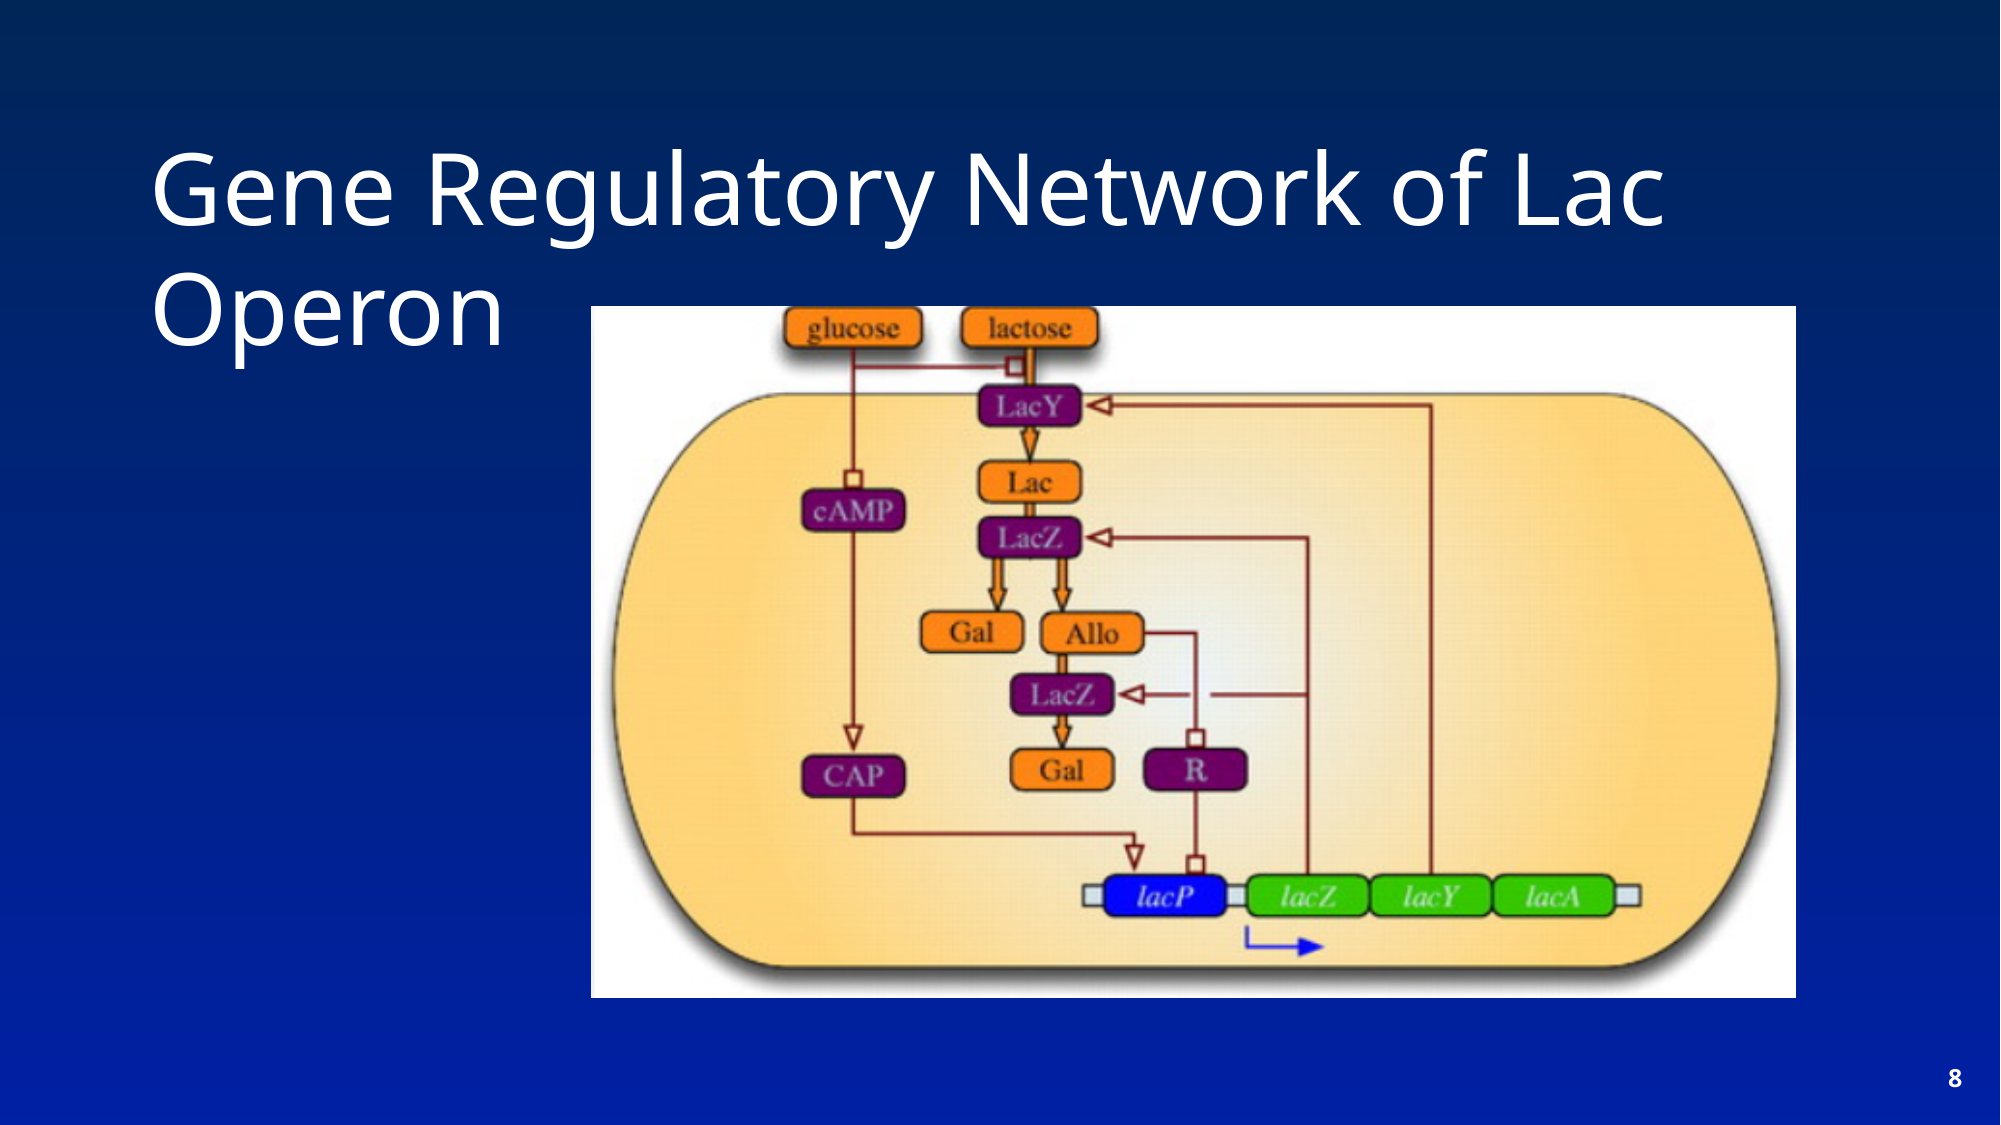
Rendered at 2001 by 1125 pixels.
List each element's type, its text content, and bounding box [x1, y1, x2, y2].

text_box [0, 0, 2000, 1125]
picture [591, 306, 1796, 998]
text_box Gene Regulatory Network of Lac Operon [134, 118, 1890, 373]
text_box 8 [1527, 1049, 1978, 1110]
